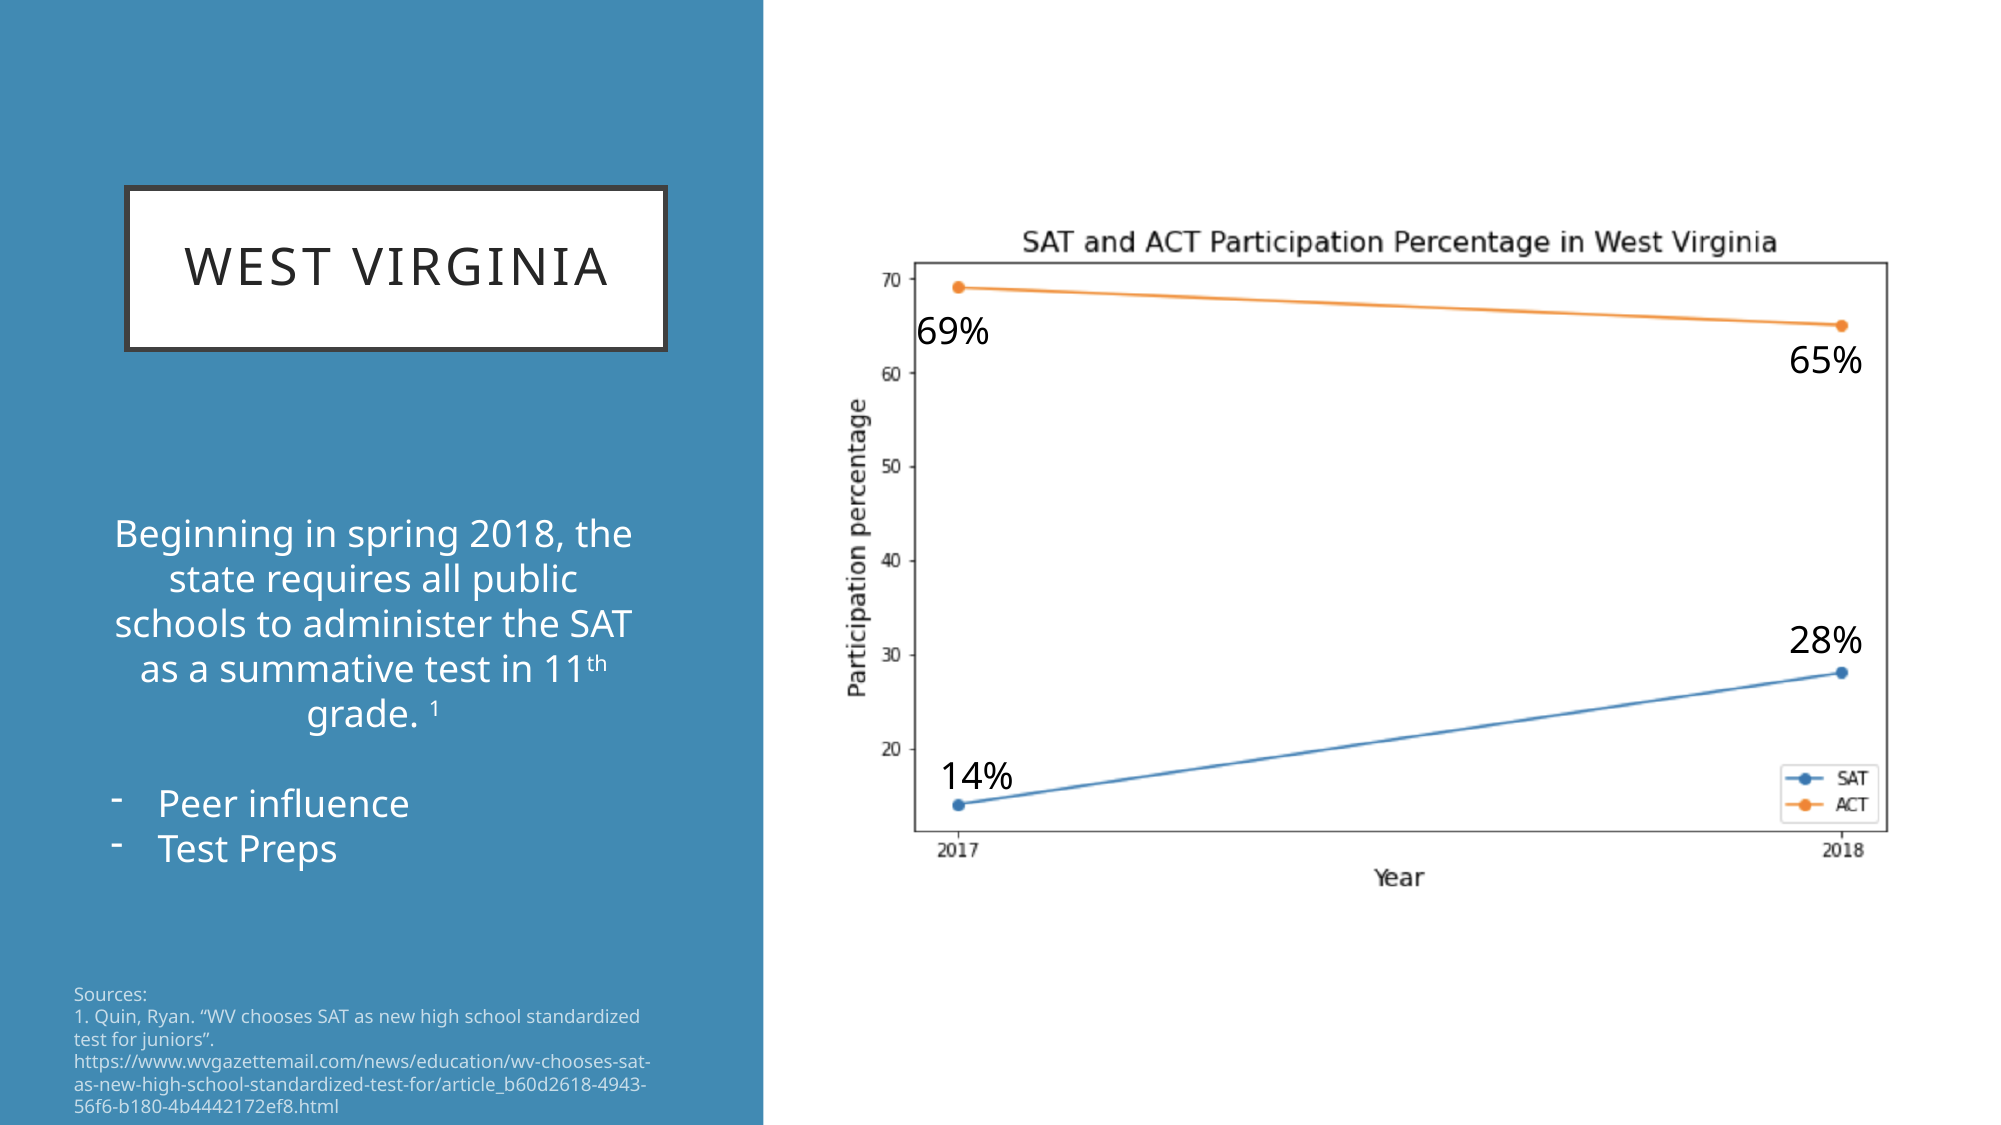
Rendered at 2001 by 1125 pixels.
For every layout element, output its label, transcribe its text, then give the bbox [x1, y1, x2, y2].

title West Virginia [124, 185, 668, 352]
text_box Sources: 1. Quin, Ryan. “WV chooses SAT as new high school standardized test for juniors”. https://www.wvgazettemail.com/news/education/wv-chooses-sat-as-new-high-school-standardized-test-for/article_b60d2618-4943-56f6-b180-4b4442172ef8.html [58, 974, 689, 1125]
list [817, 219, 1939, 906]
text_box [762, 0, 2000, 1125]
text_box Beginning in spring 2018, the state requires all public schools to administer the SAT as a summative test in 11th grade. 1 Peer influence Test Preps [95, 502, 652, 878]
